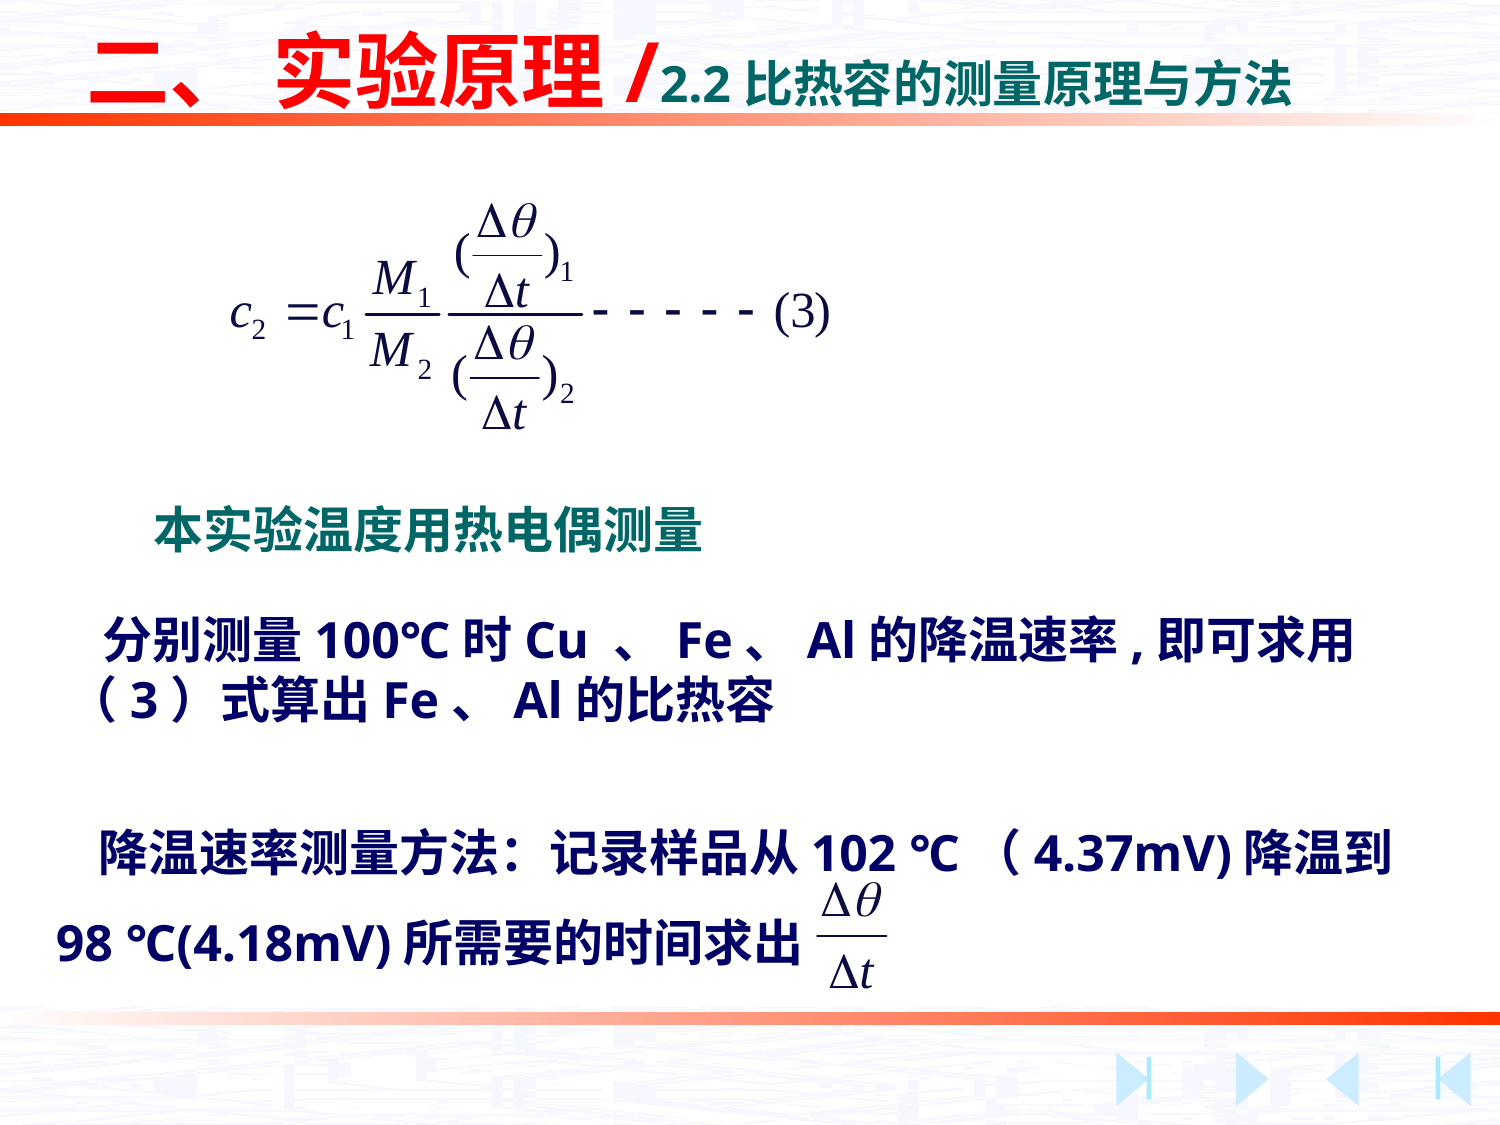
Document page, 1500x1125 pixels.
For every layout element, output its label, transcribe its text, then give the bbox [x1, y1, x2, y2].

text_box 本实验温度用热电偶测量 [138, 491, 719, 567]
text_box 分别测量100℃时Cu 、Fe、Al的降温速率,即可求用（3）式算出Fe、Al的比热容 [53, 600, 1500, 736]
picture [0, 1006, 1500, 1013]
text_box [41, 784, 1488, 1000]
text_box 二、 实验原理/2.2比热容的测量原理与方法 [72, 11, 1309, 127]
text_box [222, 187, 840, 442]
picture [0, 1025, 1500, 1125]
picture [0, 0, 1500, 114]
